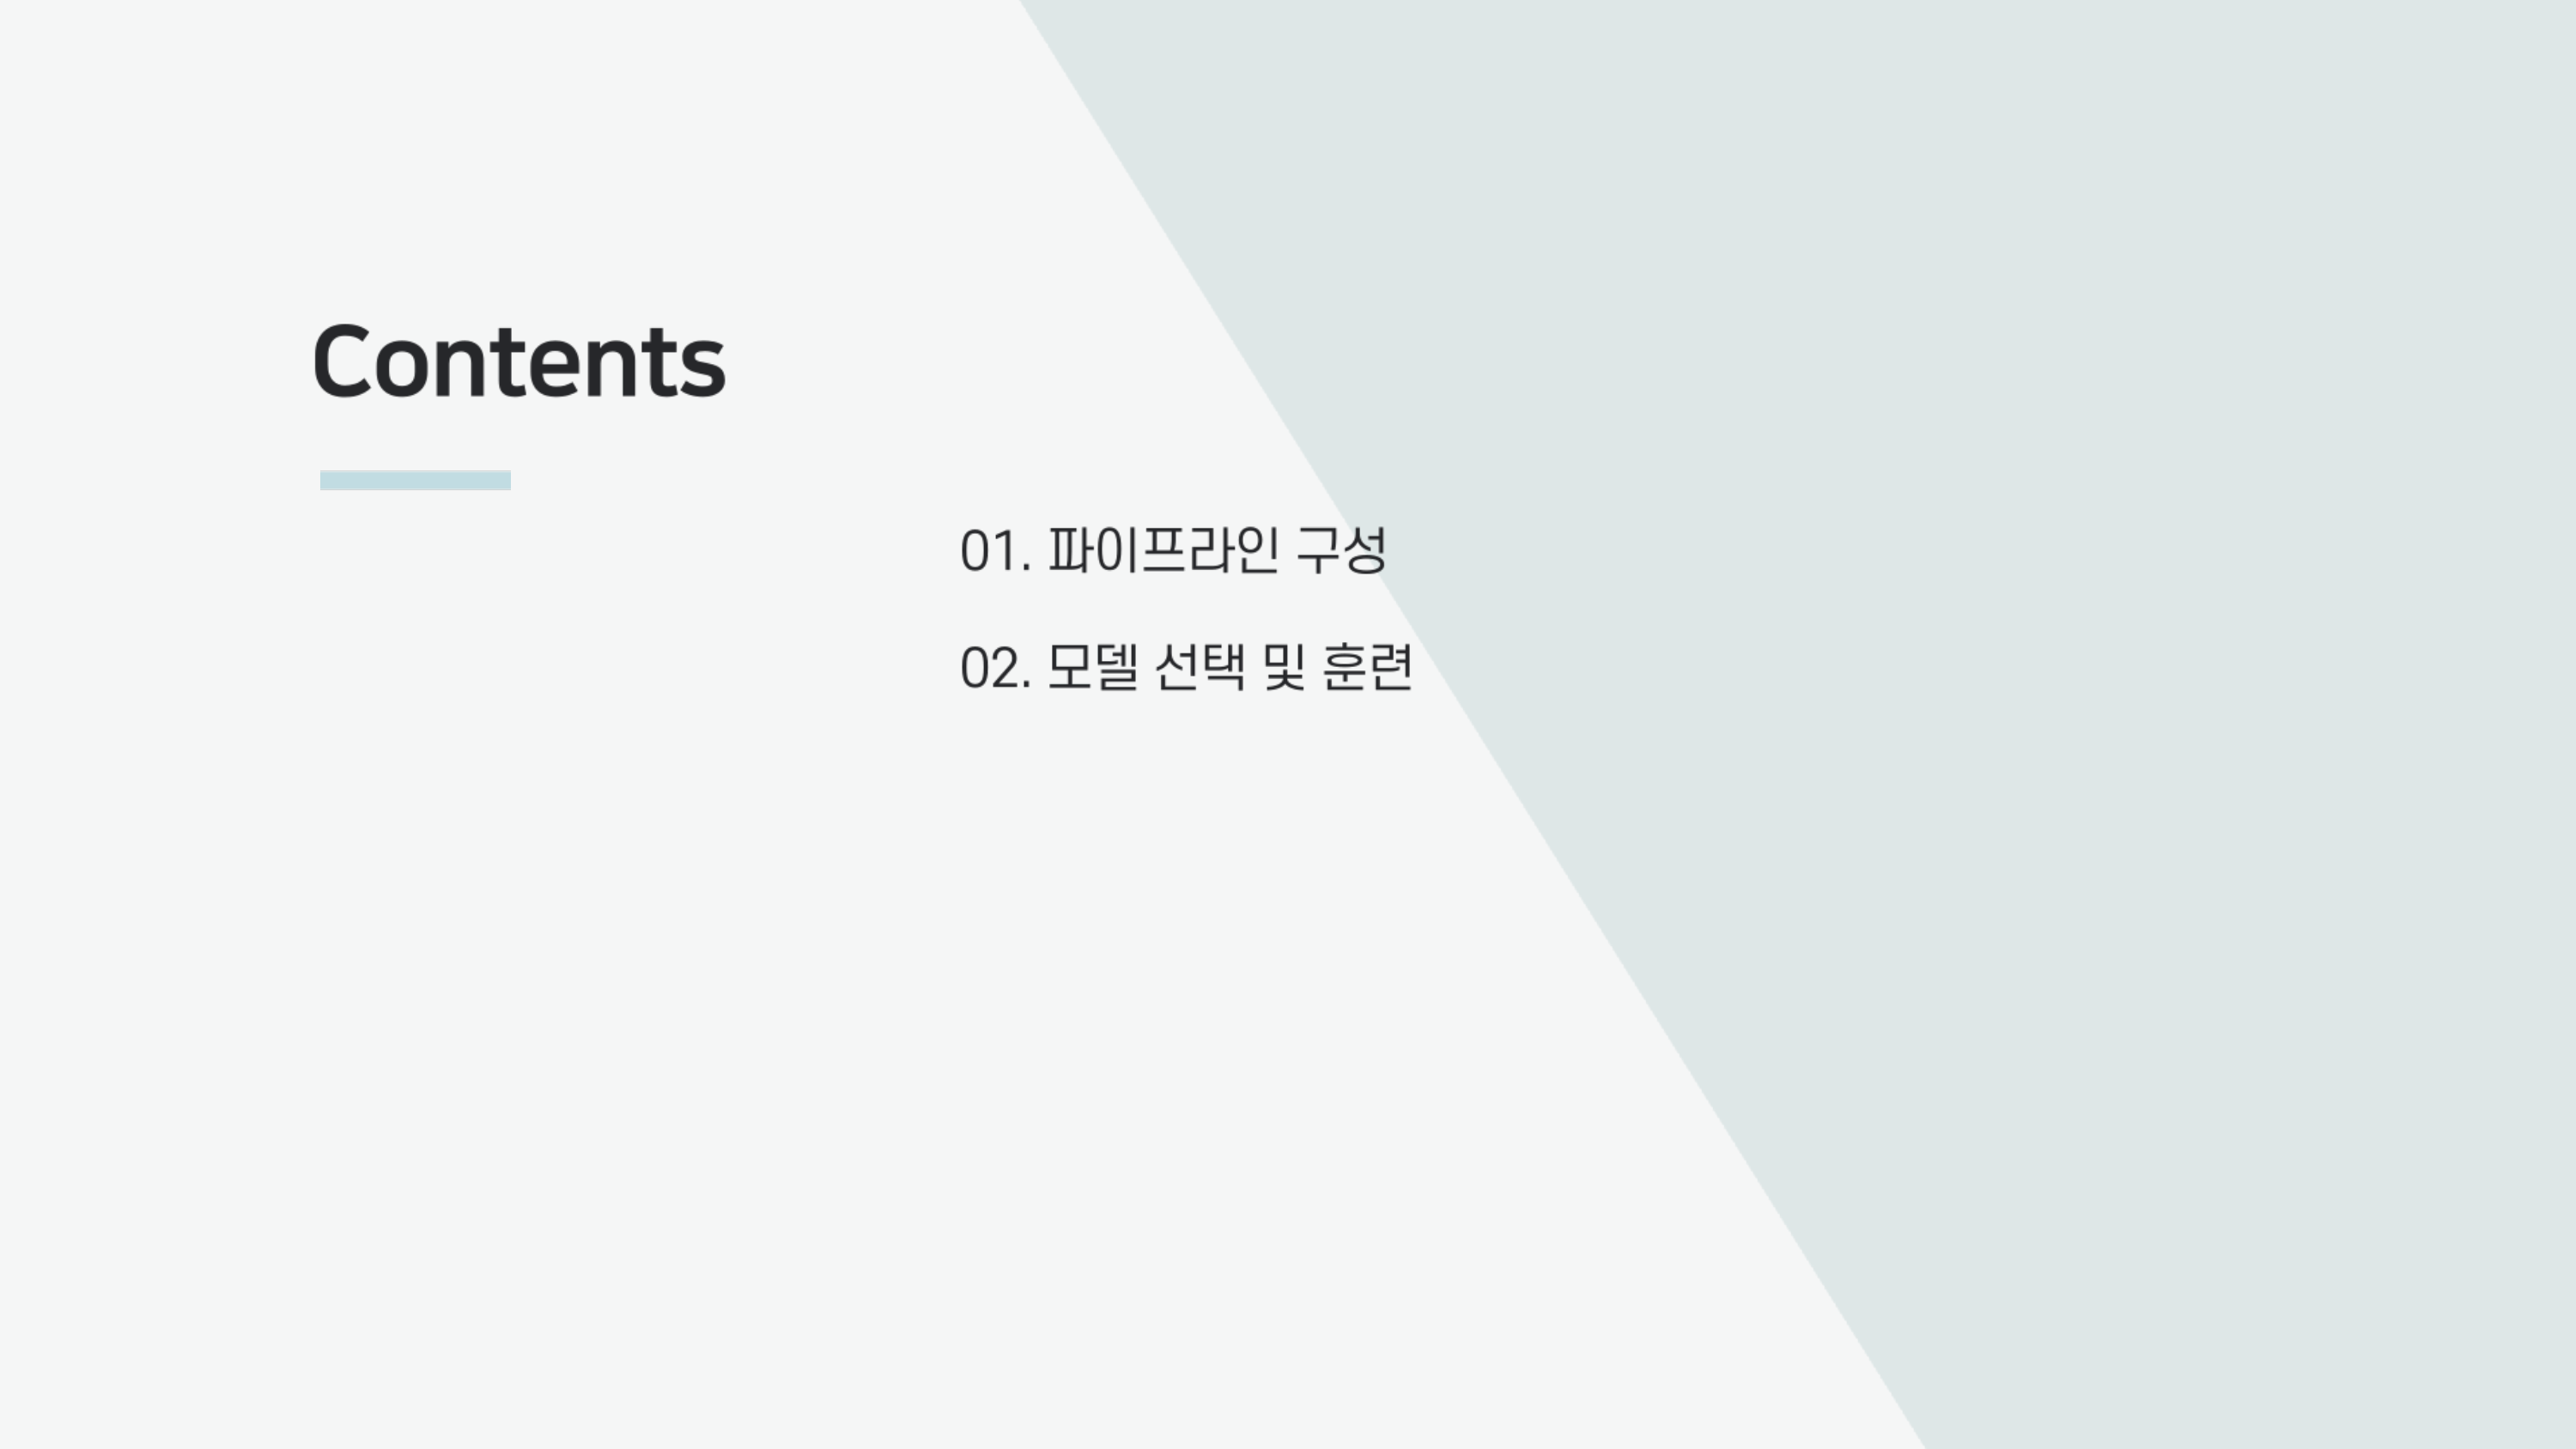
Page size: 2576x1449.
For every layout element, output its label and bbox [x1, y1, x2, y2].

text_box [1458, 0, 2576, 1449]
picture [276, 241, 826, 513]
picture [944, 0, 1465, 748]
text_box [320, 445, 512, 516]
